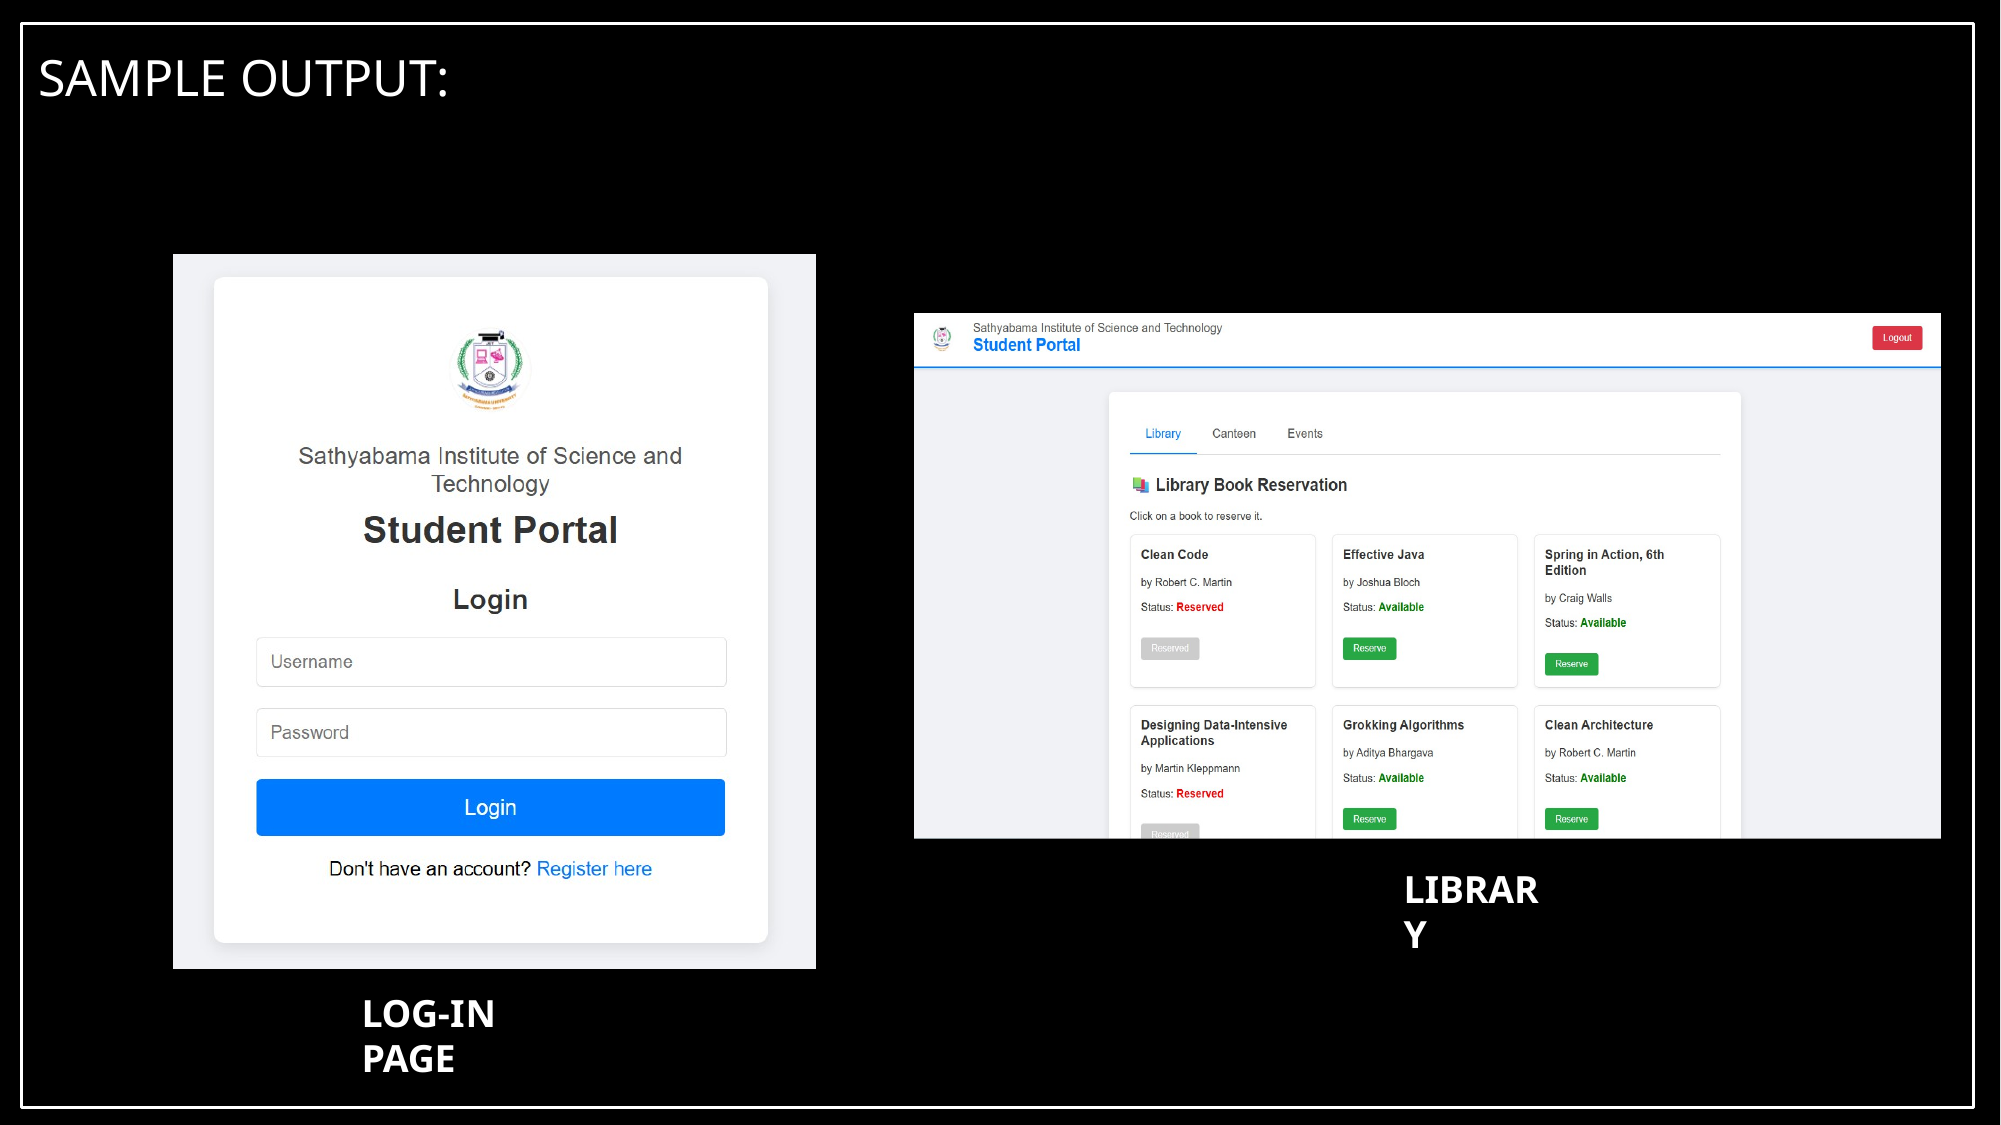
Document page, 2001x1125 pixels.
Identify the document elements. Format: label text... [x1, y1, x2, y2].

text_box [173, 254, 1941, 969]
title SAMPLE OUTPUT: [12, 4, 858, 235]
text_box [21, 23, 1974, 1108]
